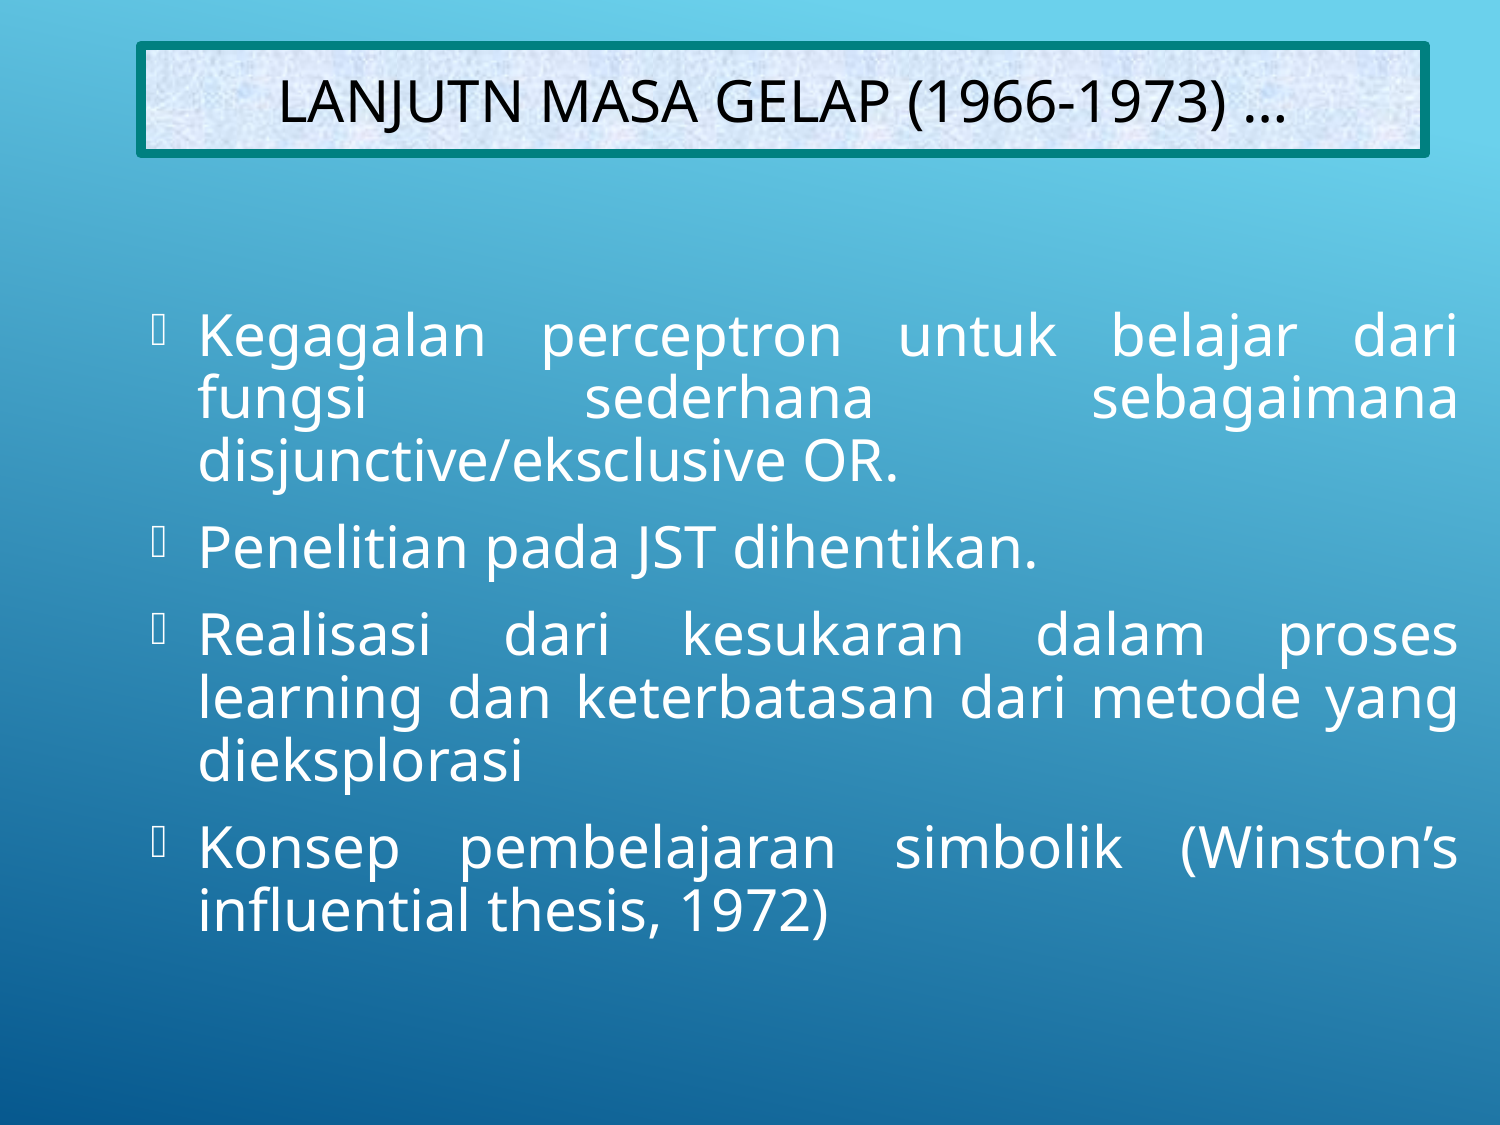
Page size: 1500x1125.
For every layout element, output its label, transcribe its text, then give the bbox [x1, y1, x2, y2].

title Lanjutn Masa Gelap (1966-1973) … [141, 45, 1425, 154]
list Kegagalan perceptron untuk belajar dari fungsi sederhana sebagaimana disjunctive/eksclusive OR. Penelitian pada JST dihentikan. Realisasi dari kesukaran dalam proses learning dan keterbatasan dari metode yang dieksplorasi Konsep pembelajaran simbolik (Winston’s influential thesis, 1972) [135, 249, 1475, 1000]
